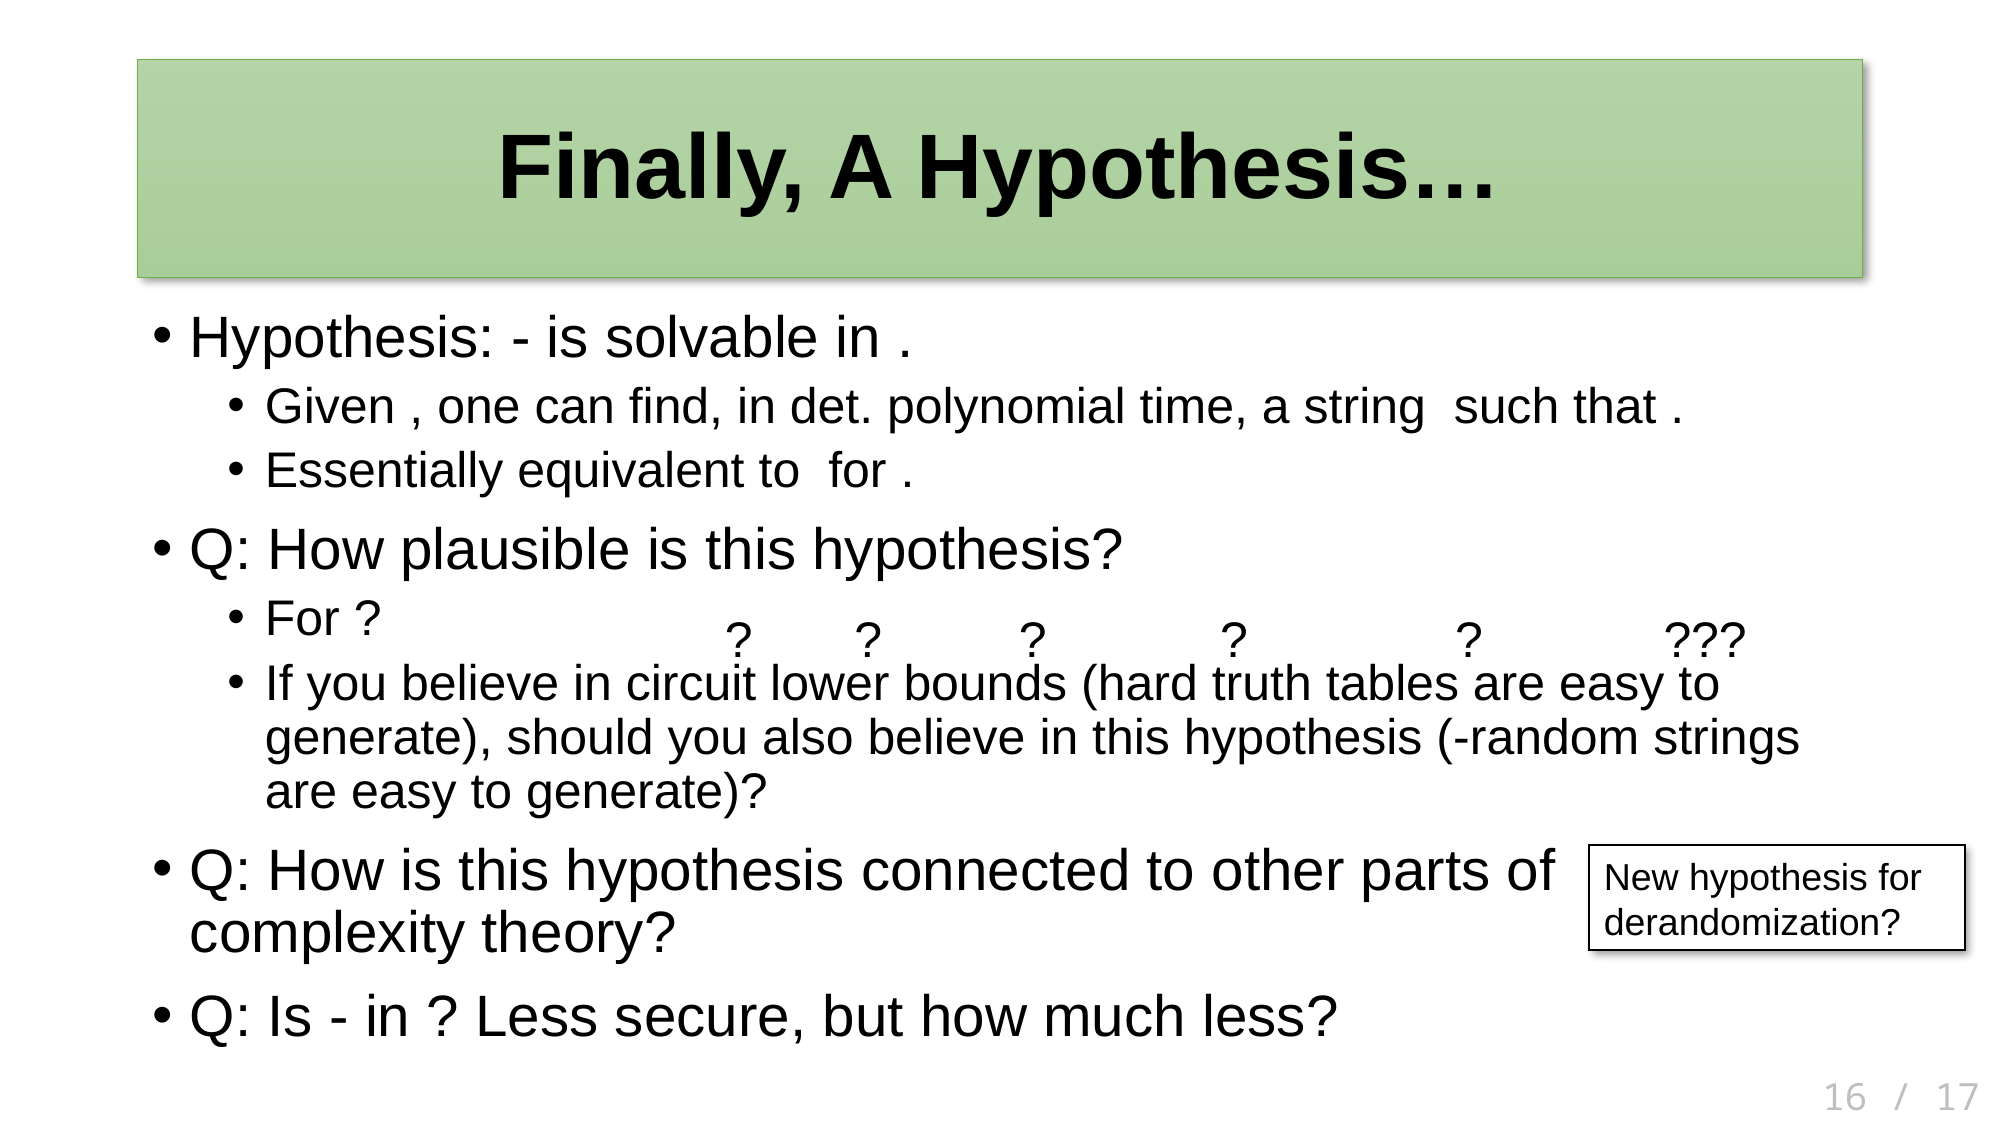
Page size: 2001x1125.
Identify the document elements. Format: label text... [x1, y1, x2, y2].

text_box 16 / 17 [1807, 1065, 2000, 1125]
title Finally, A Hypothesis… [137, 59, 1863, 278]
text_box New hypothesis for derandomization? [1588, 844, 1966, 951]
